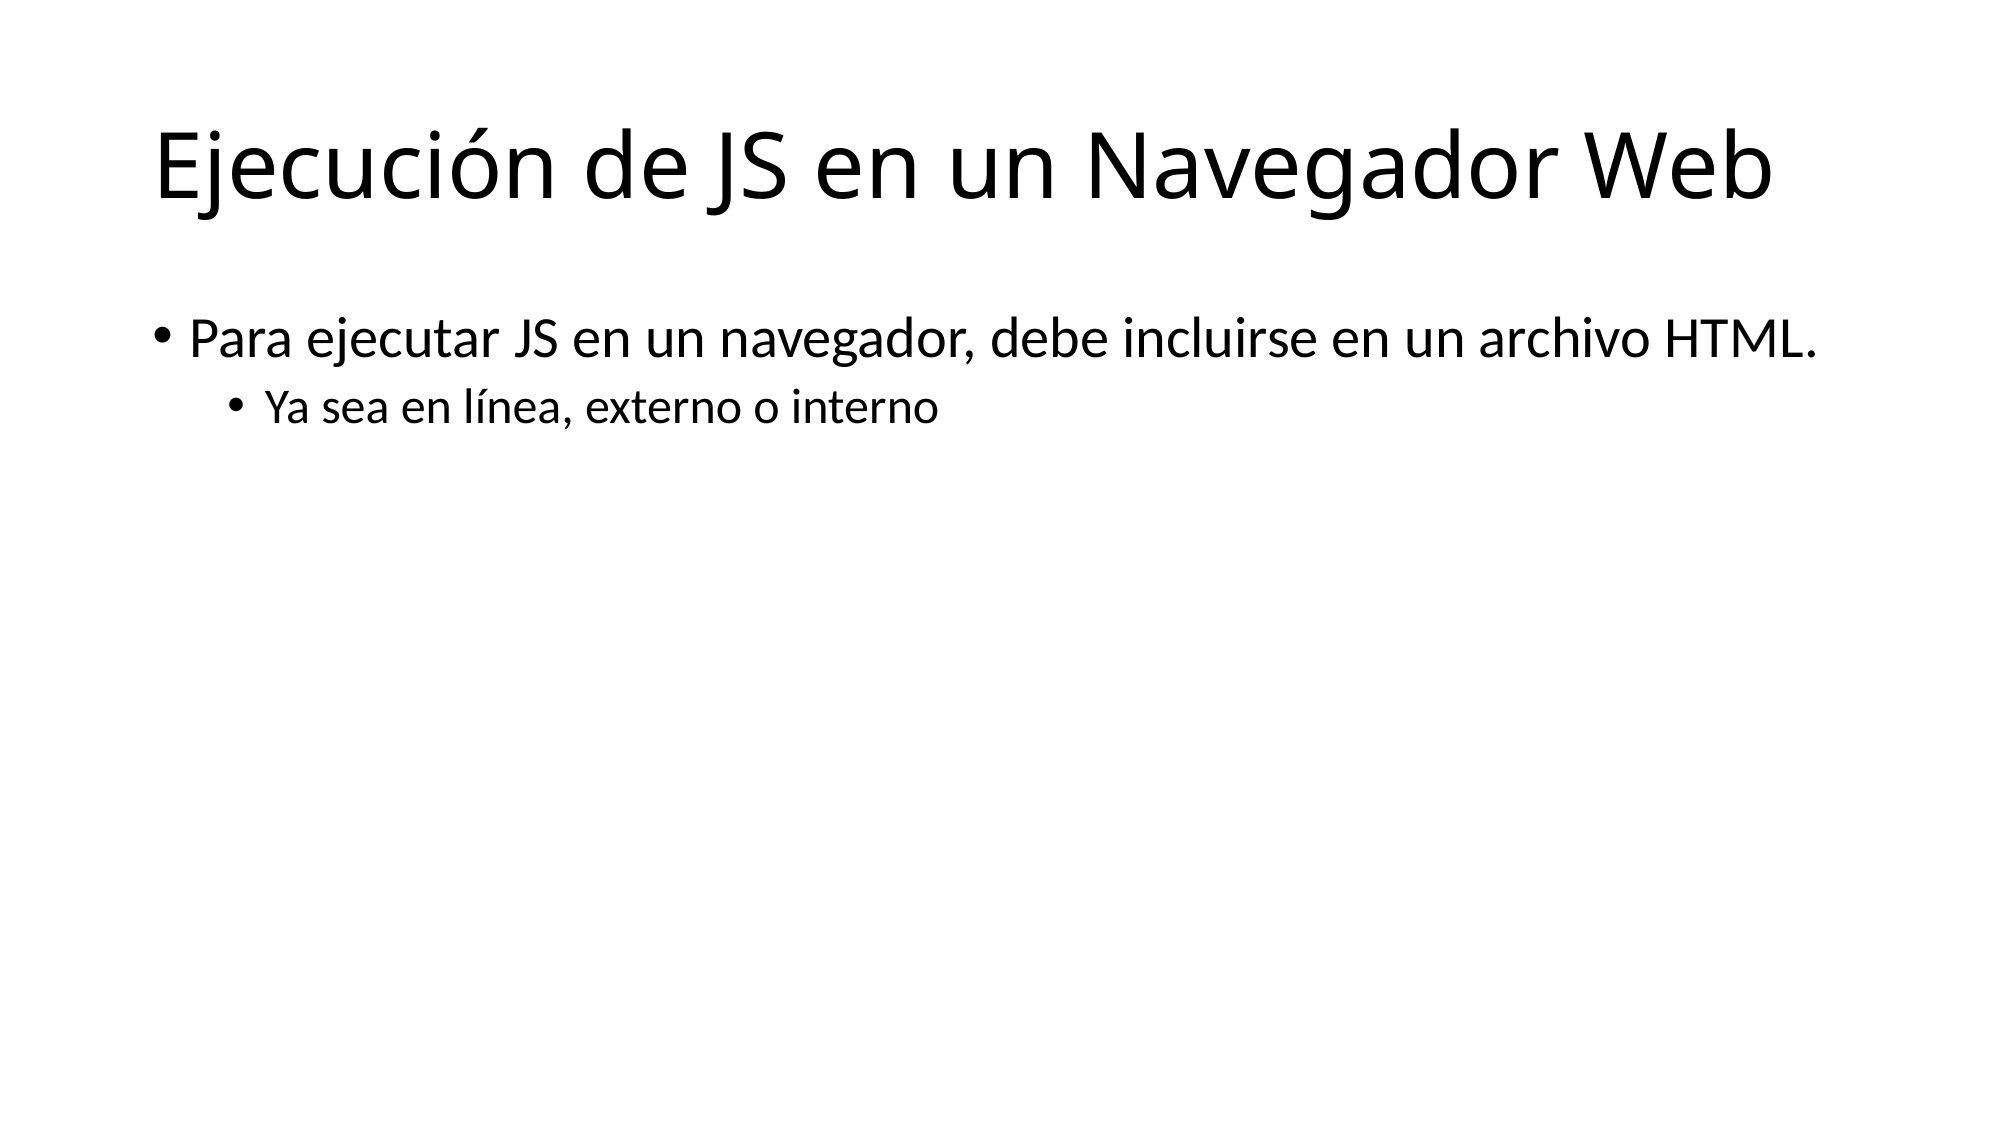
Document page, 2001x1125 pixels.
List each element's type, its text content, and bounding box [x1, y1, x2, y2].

list Para ejecutar JS en un navegador, debe incluirse en un archivo HTML. Ya sea en línea, externo o interno [137, 299, 1863, 1014]
title Ejecución de JS en un Navegador Web [137, 59, 1863, 278]
